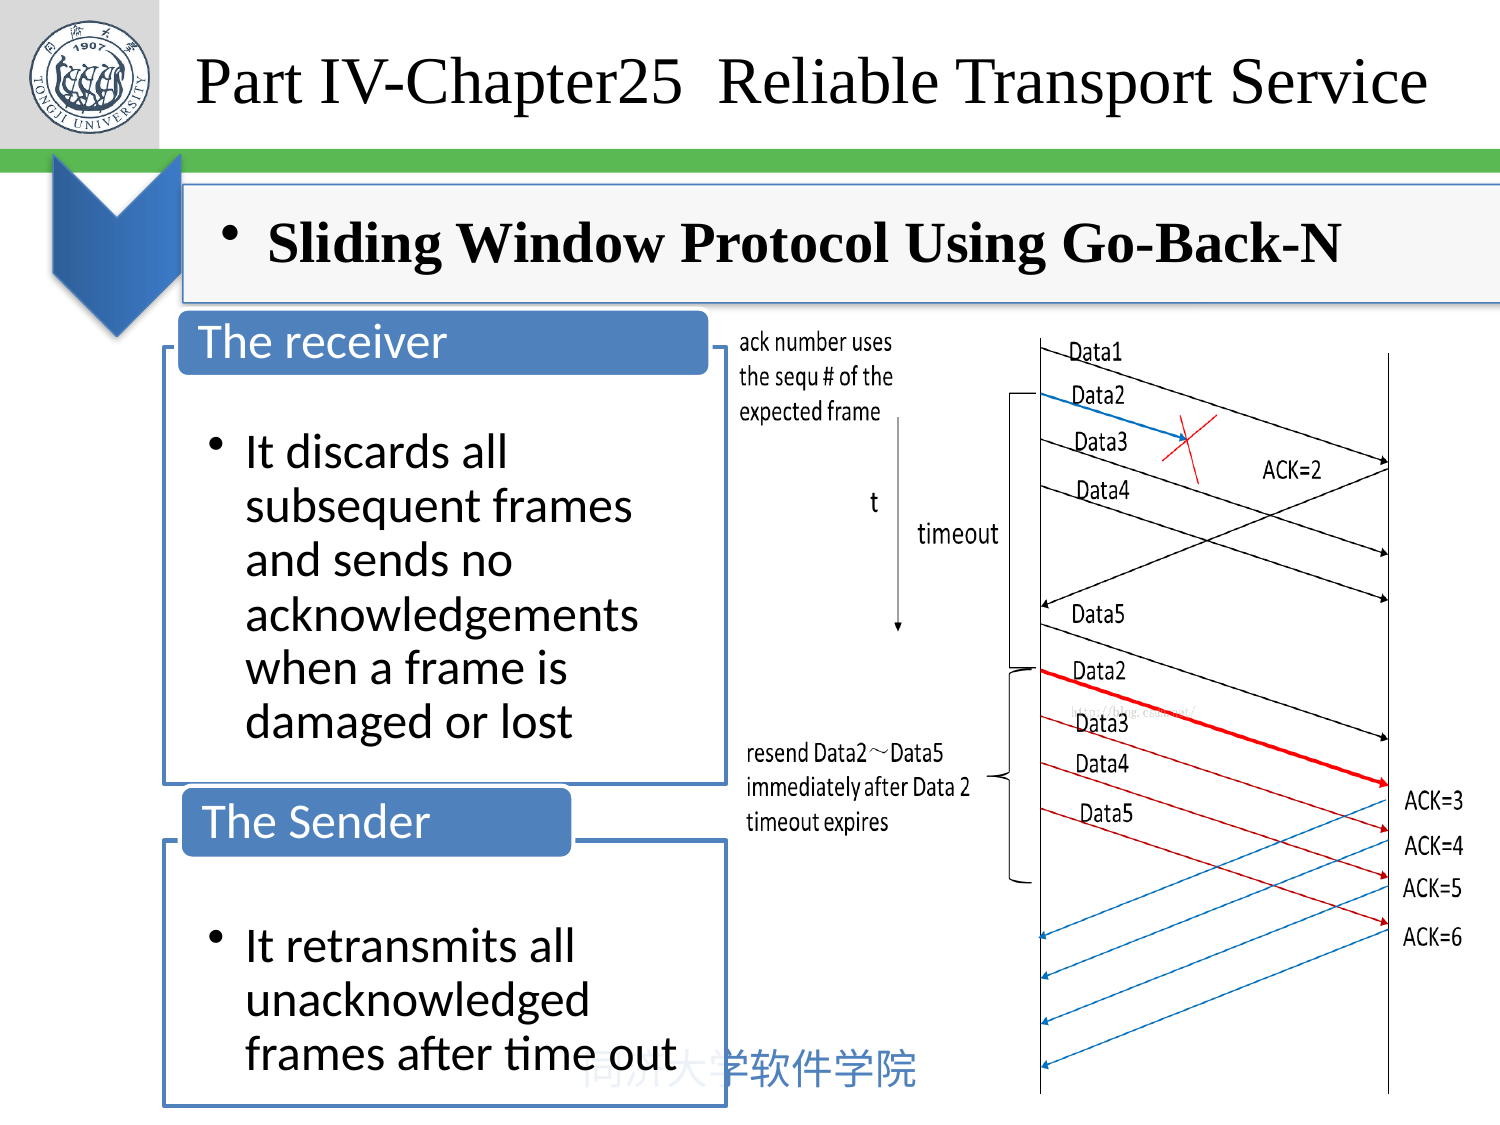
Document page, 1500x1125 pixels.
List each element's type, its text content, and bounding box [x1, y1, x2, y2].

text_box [52, 154, 181, 337]
picture [725, 313, 1500, 1095]
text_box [182, 184, 1500, 304]
picture [29, 20, 151, 135]
title Part IV-Chapter25 Reliable Transport Service [180, 3, 1471, 151]
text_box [163, 308, 727, 1107]
